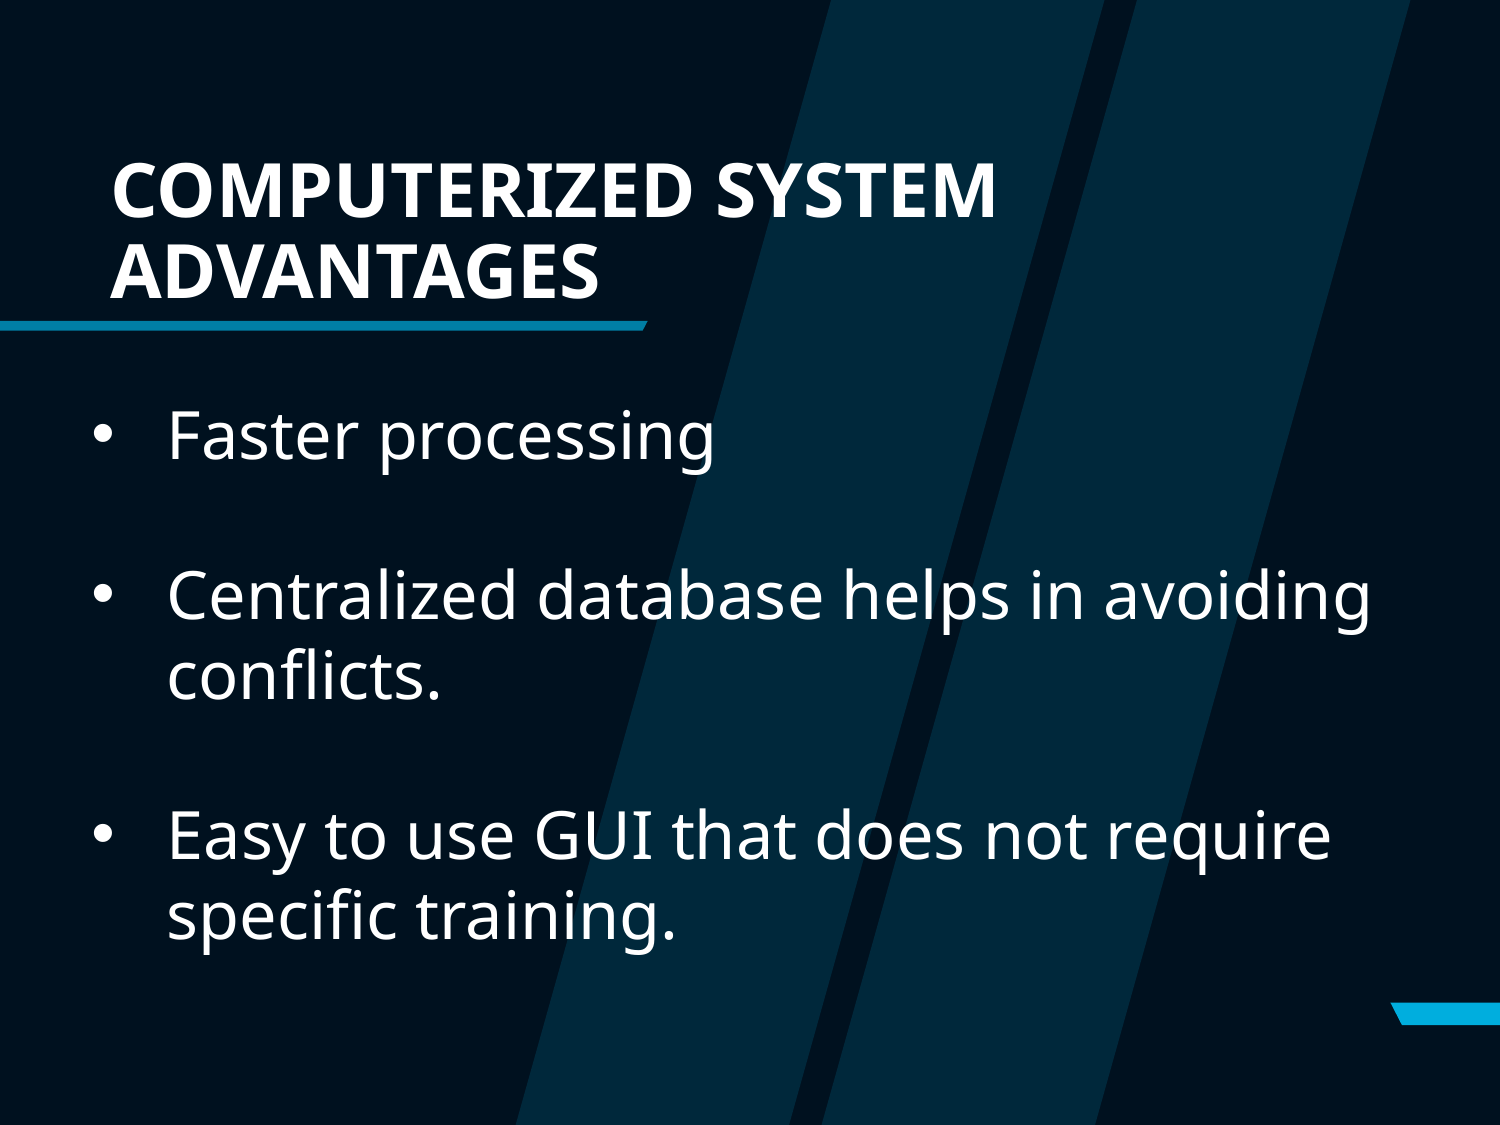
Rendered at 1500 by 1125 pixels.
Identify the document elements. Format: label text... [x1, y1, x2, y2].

picture [846, 164, 885, 169]
picture [977, 164, 992, 169]
picture [811, 163, 840, 169]
title COMPUTERIZED SYSTEM ADVANTAGES [95, 169, 1105, 298]
text_box Faster processing Centralized database helps in avoiding conflicts. Easy to use GUI that does not require specific training. [76, 385, 1500, 960]
picture [789, 164, 801, 169]
picture [936, 164, 952, 169]
picture [894, 164, 924, 169]
